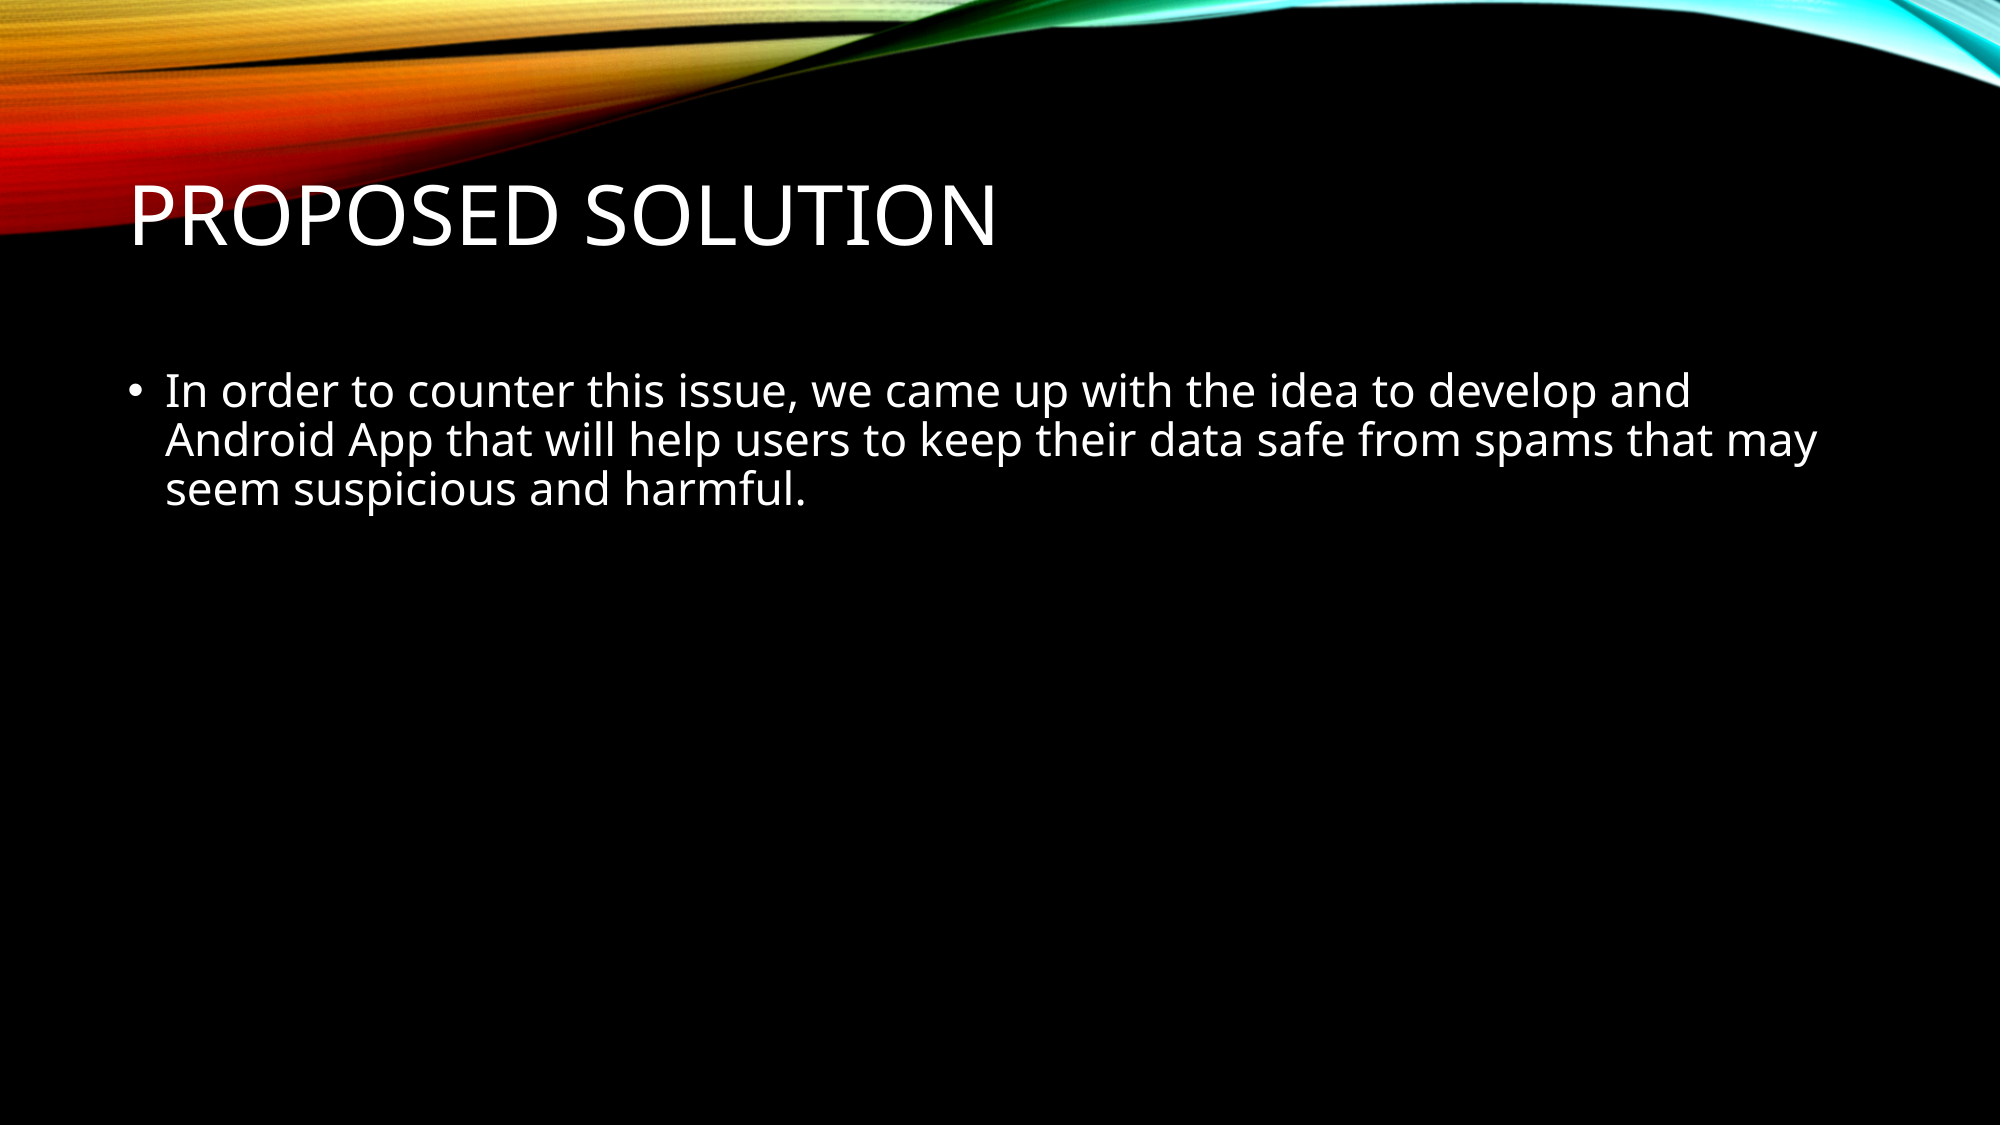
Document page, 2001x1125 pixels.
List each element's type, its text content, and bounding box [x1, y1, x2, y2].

picture [0, 0, 2000, 237]
list In order to counter this issue, we came up with the idea to develop and Android App that will help users to keep their data safe from spams that may seem suspicious and harmful. [112, 360, 1888, 1021]
title Proposed solution [112, 112, 1525, 325]
